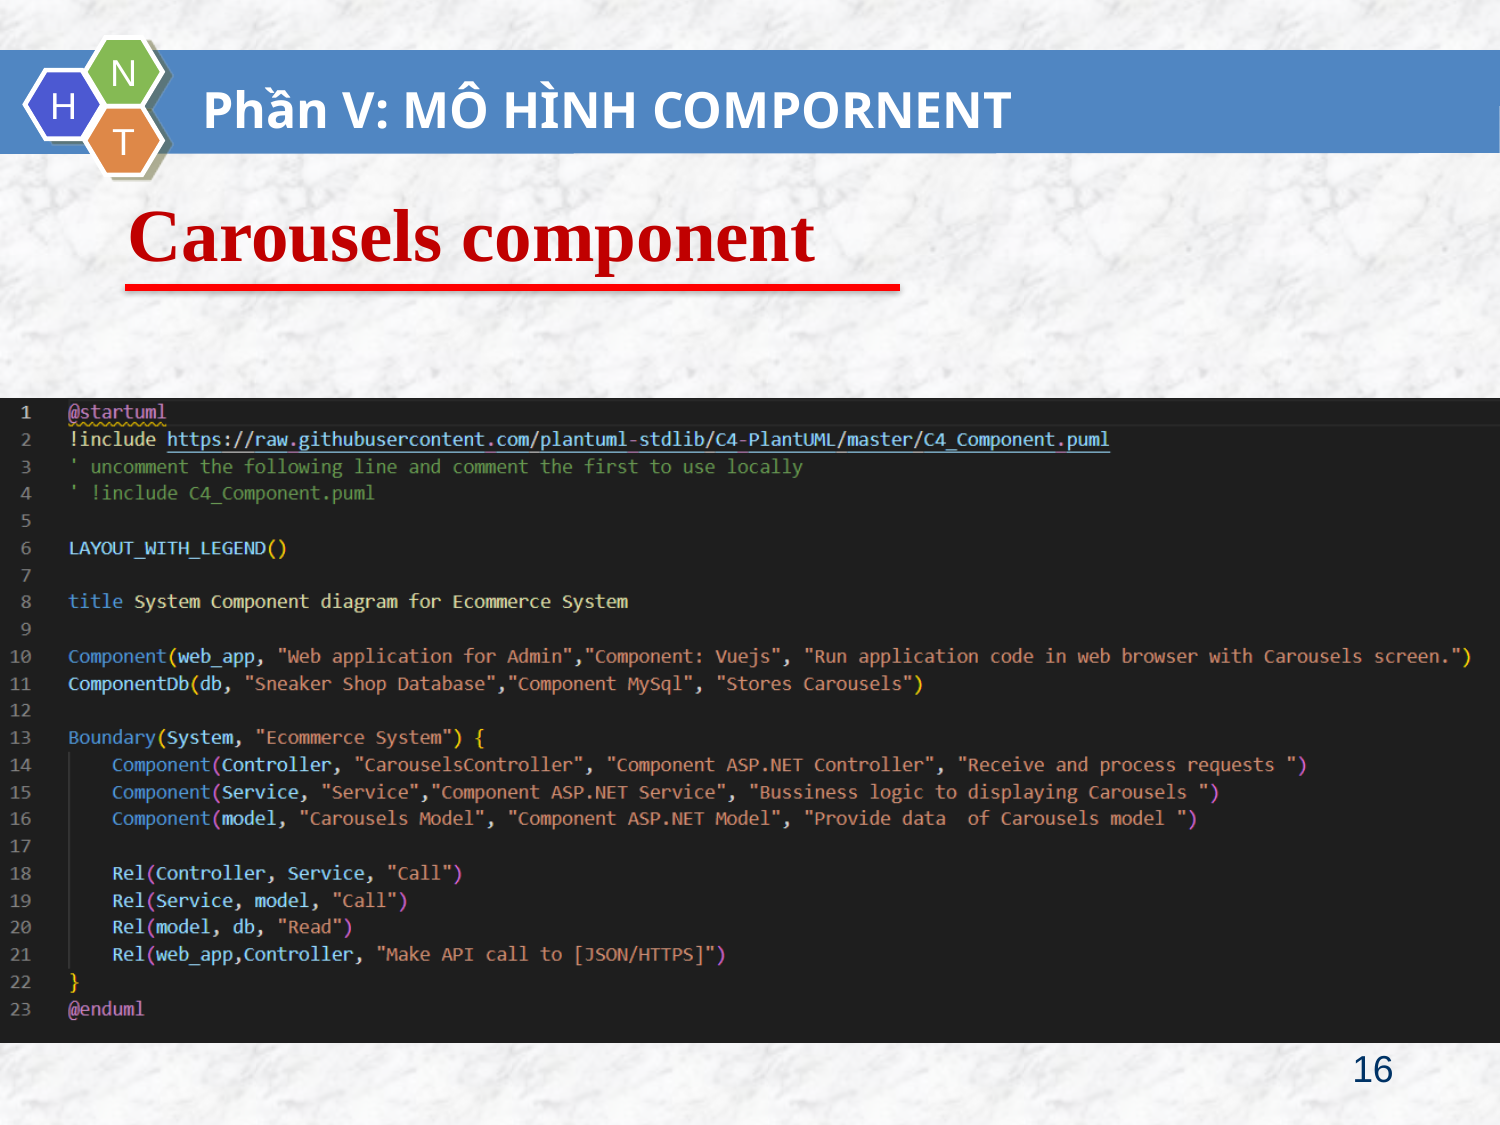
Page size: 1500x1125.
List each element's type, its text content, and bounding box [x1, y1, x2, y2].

picture [0, 397, 1500, 1043]
text_box Carousels component [112, 162, 1491, 300]
title Phần V: MÔ HÌNH COMPORNENT [187, 62, 1288, 155]
